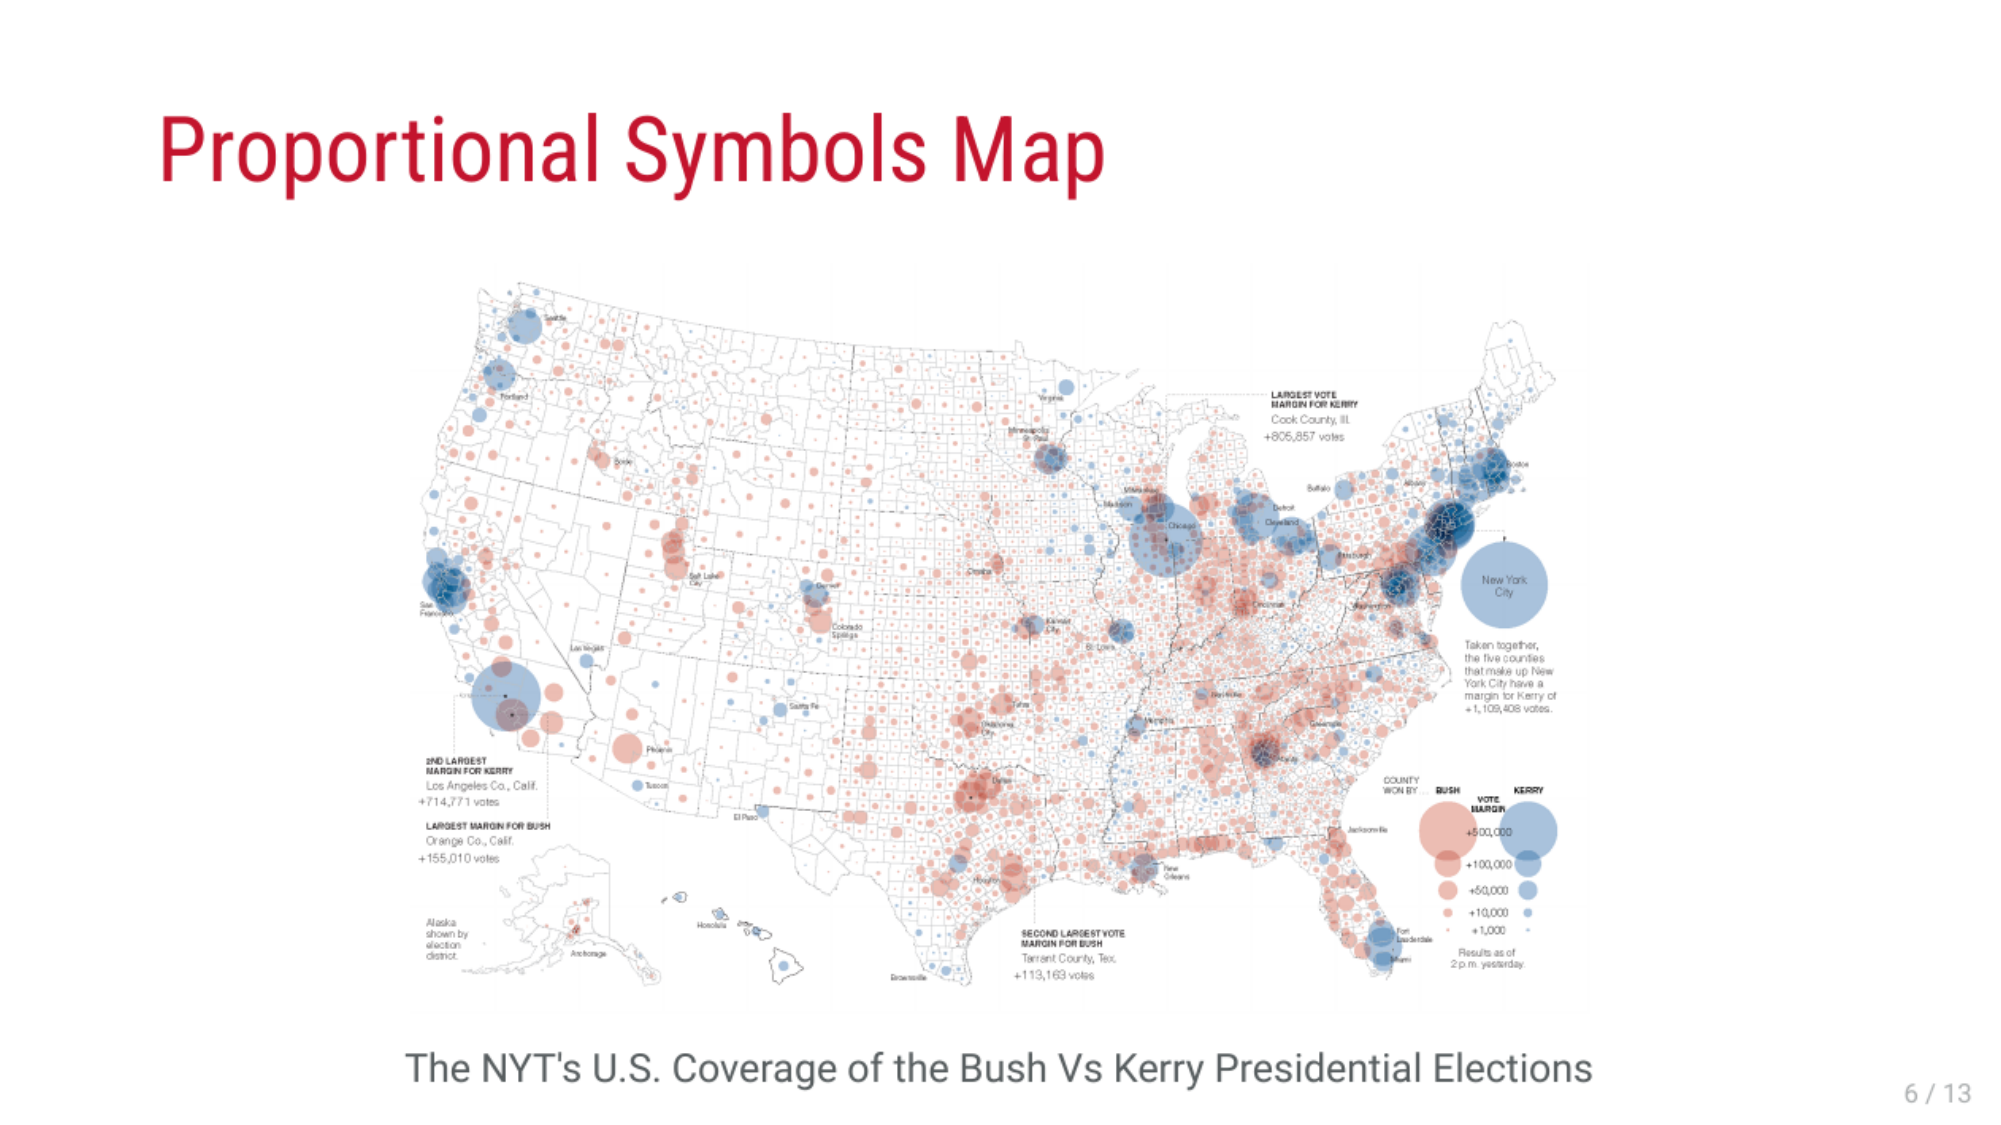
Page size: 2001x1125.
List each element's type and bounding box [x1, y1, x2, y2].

list [0, 0, 2000, 1125]
